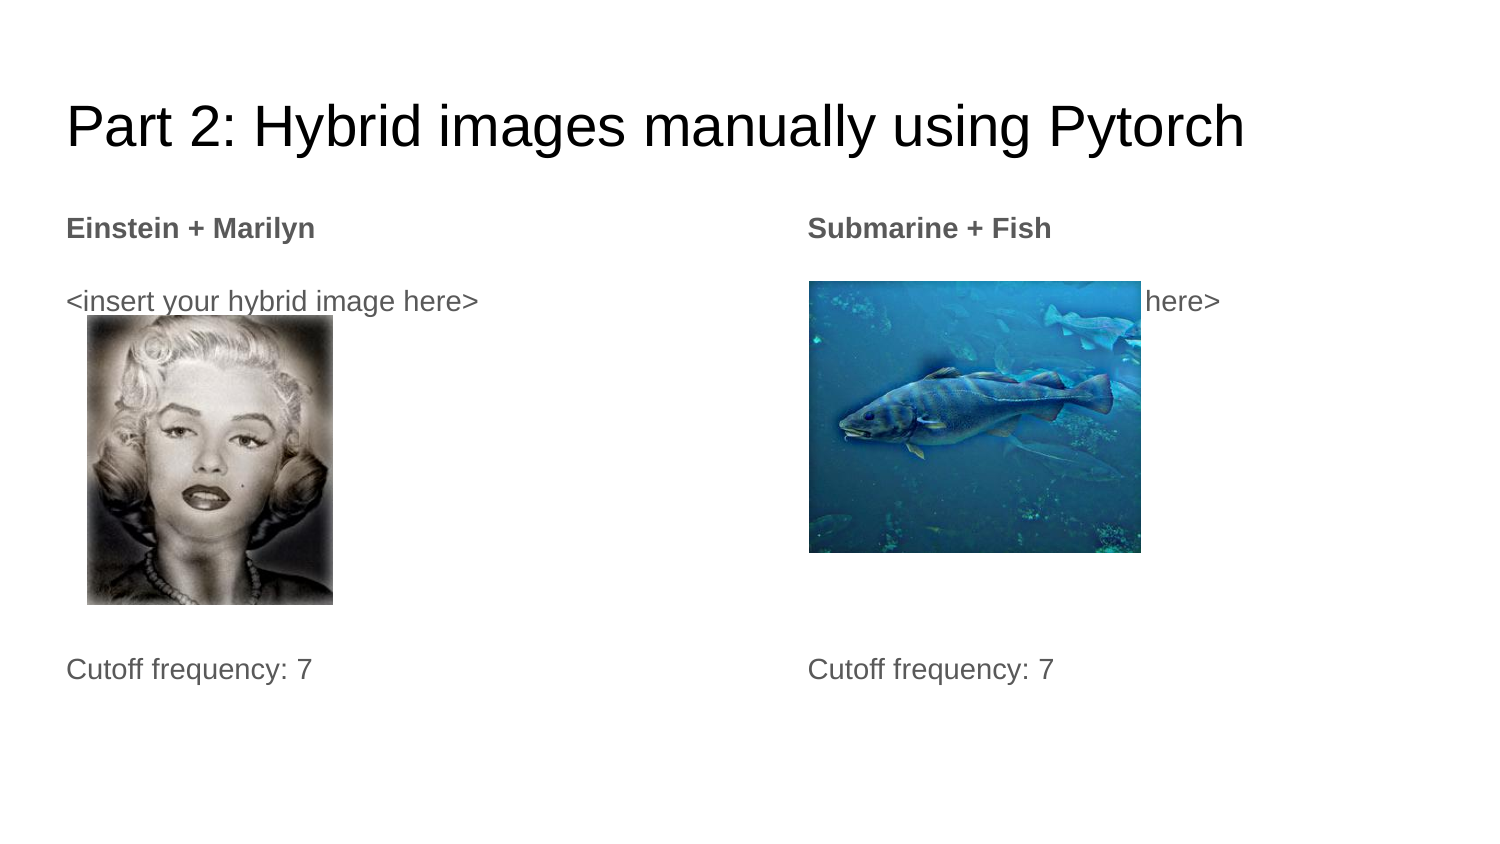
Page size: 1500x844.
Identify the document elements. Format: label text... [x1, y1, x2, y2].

picture [809, 281, 1141, 553]
list Submarine + Fish <insert your hybrid image here> Cutoff frequency: 7 [792, 189, 1449, 750]
list Einstein + Marilyn <insert your hybrid image here> Cutoff frequency: 7 [51, 189, 708, 750]
picture [86, 315, 333, 605]
title Part 2: Hybrid images manually using Pytorch [51, 72, 1449, 167]
